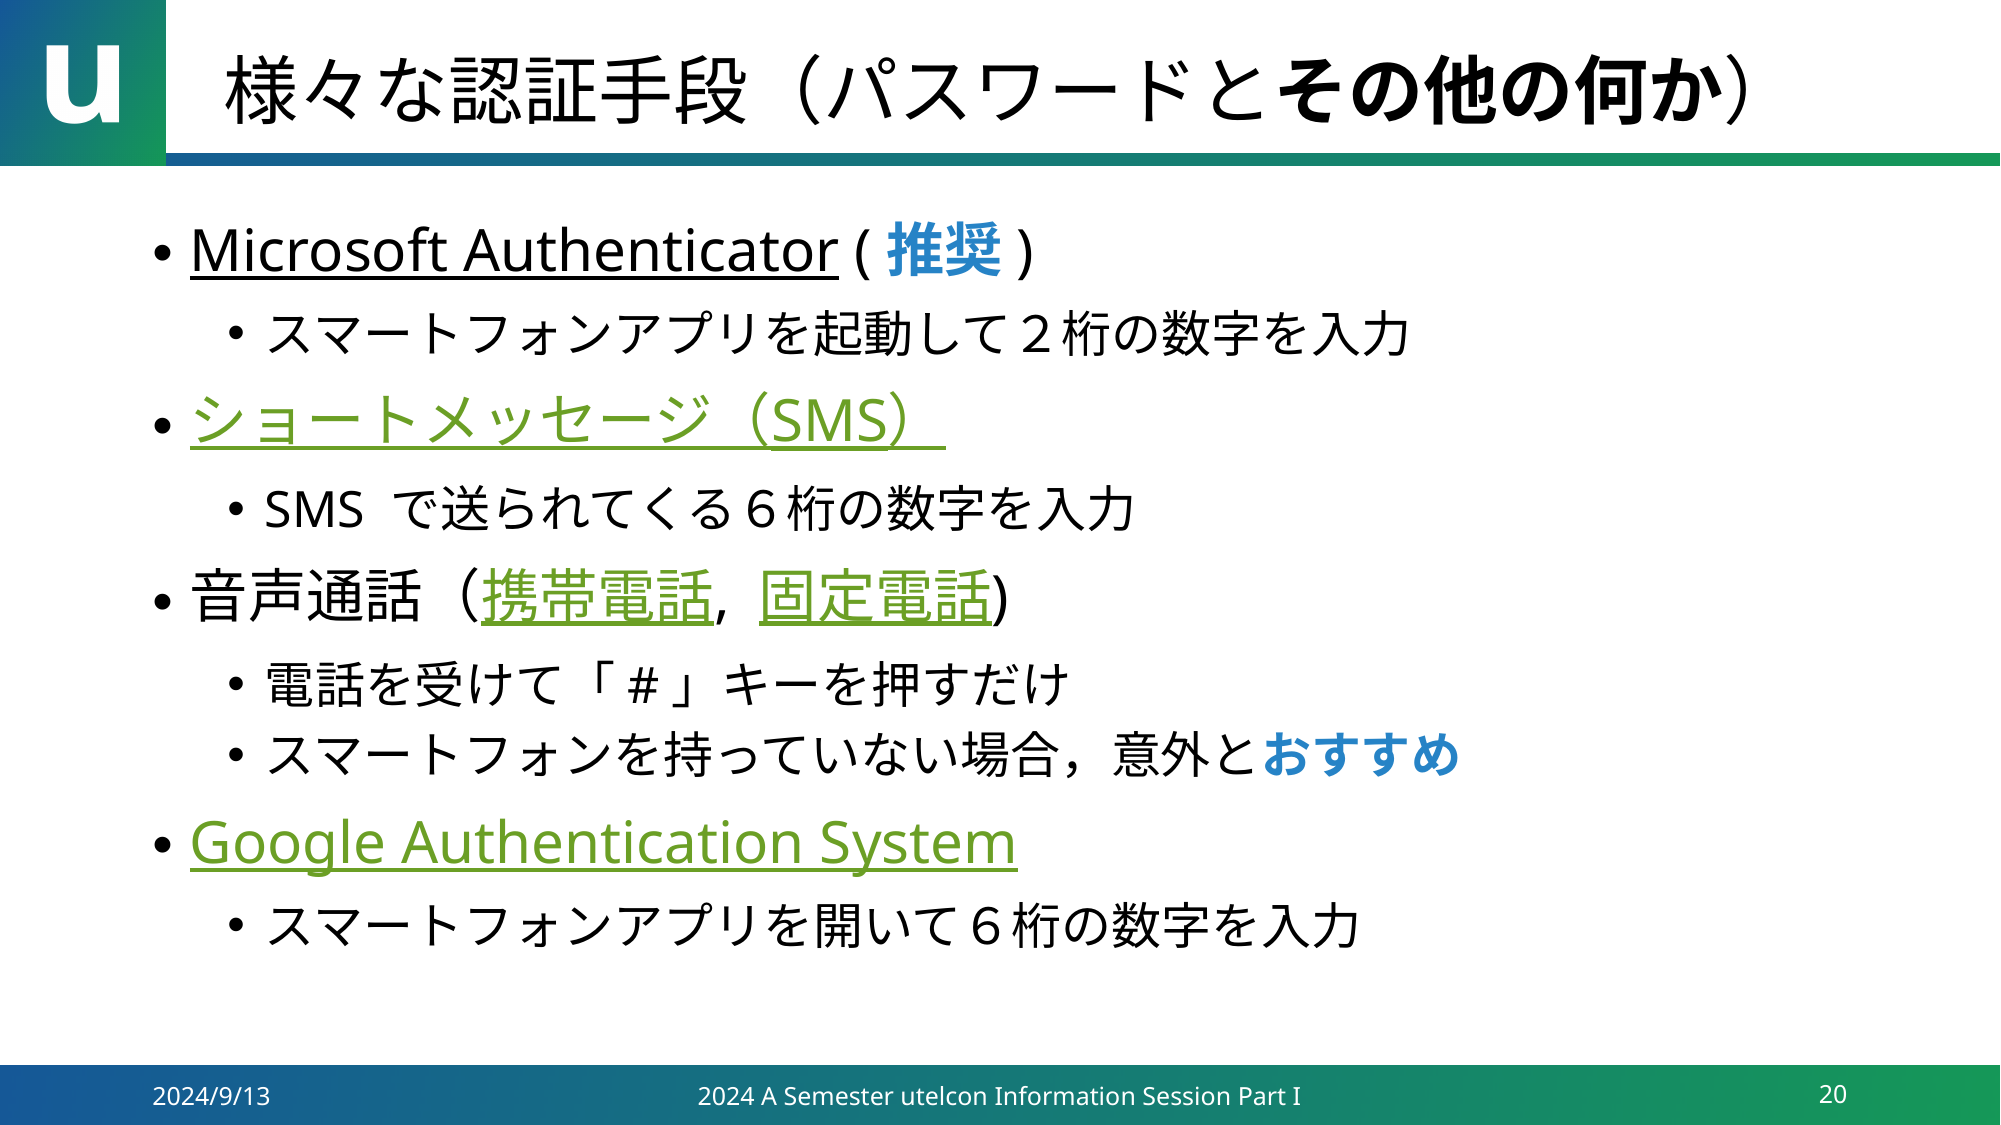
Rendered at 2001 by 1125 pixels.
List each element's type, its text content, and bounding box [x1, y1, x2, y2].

slide_number 20 [1412, 1074, 1863, 1117]
picture [0, 0, 2000, 166]
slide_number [137, 1074, 588, 1117]
footer 2024 A Semester utelcon Information Session Part I [662, 1074, 1338, 1117]
picture [0, 1065, 2000, 1125]
title 様々な認証手段（パスワードとその他の何か） [208, 35, 1863, 154]
list Microsoft Authenticator (推奨) スマートフォンアプリを起動して２桁の数字を入力 ショートメッセージ（SMS） SMS で送られてくる６桁の数字を入力 音声通話（携帯電話, 固定電話) 電話を受けて「#」キーを押すだけ スマートフォンを持っていない場合，意外とおすすめ Google Authentication System スマートフォンアプリを開いて６桁の数字を入力 [137, 205, 1863, 1055]
